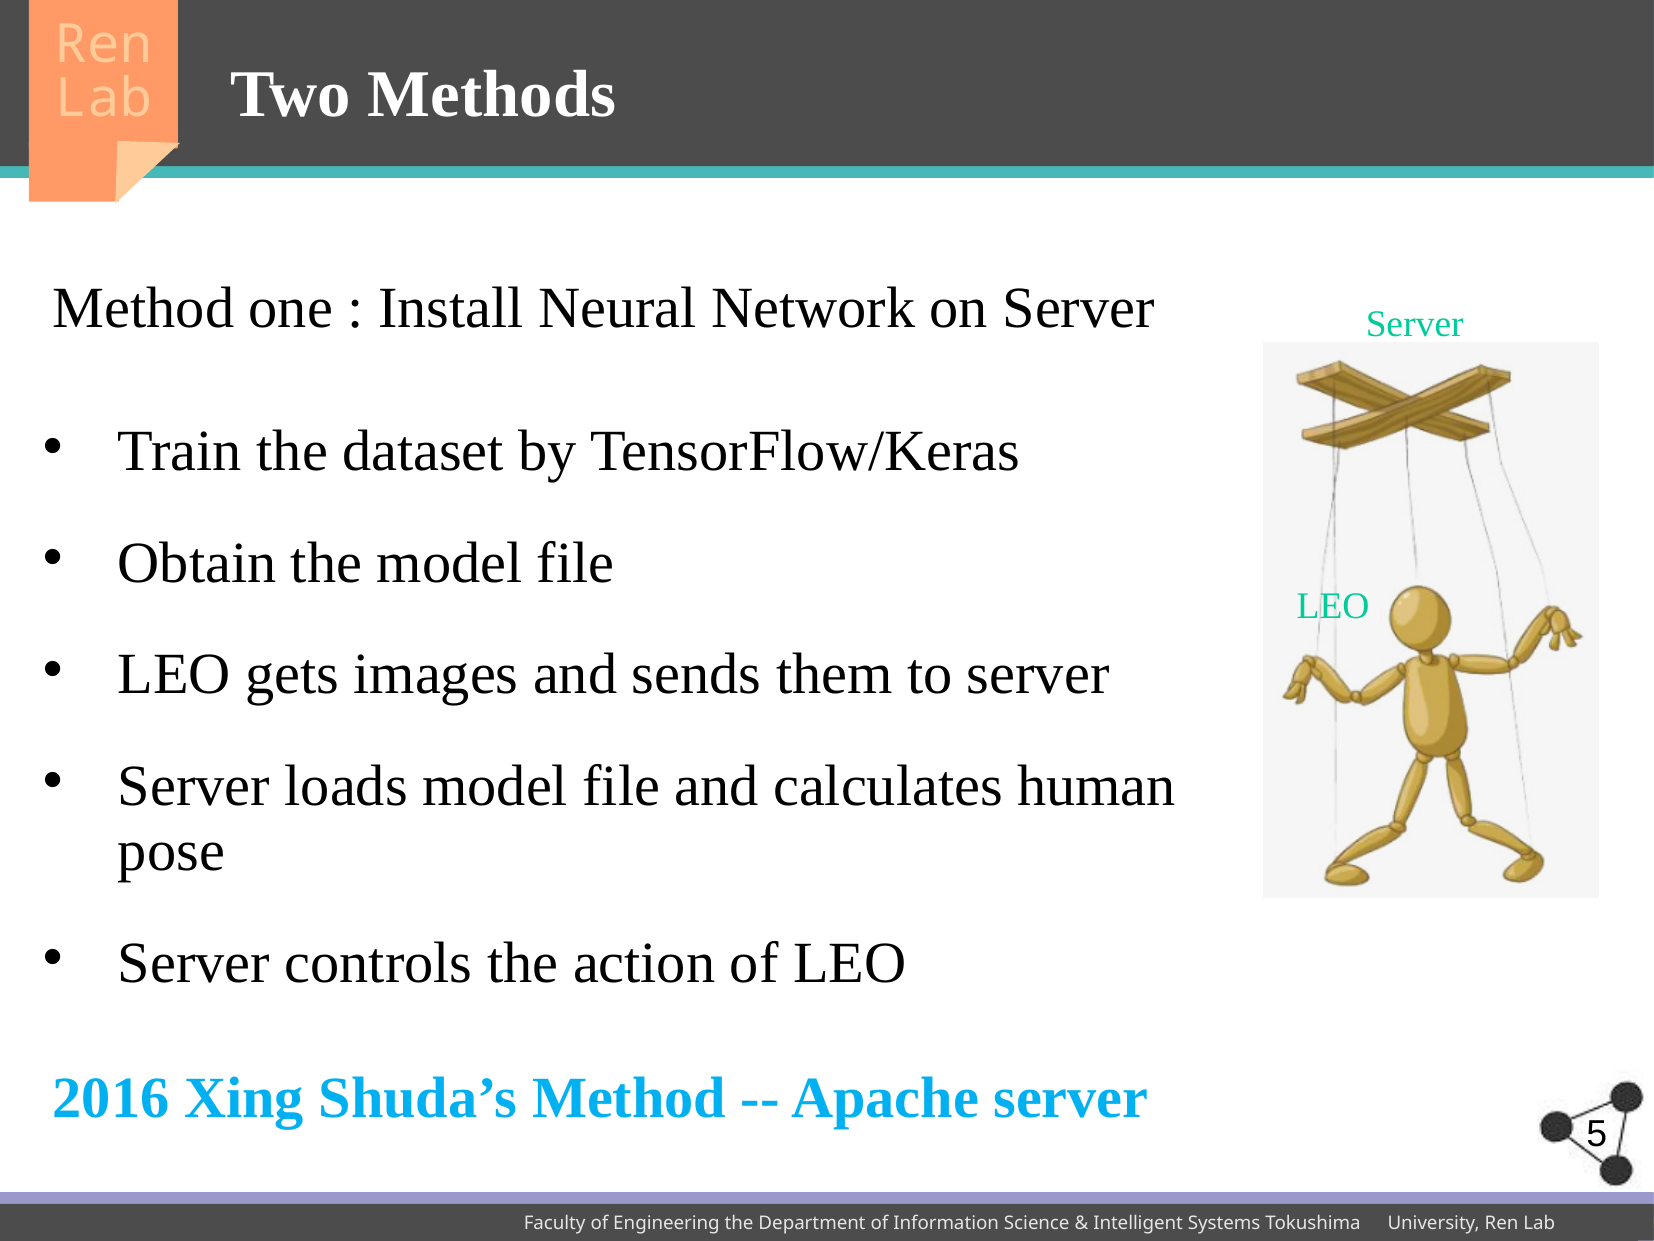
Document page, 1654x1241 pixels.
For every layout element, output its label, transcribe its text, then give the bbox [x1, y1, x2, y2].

text_box Method one : Install Neural Network on Server [37, 268, 1218, 360]
text_box 2016 Xing Shuda’s Method -- Apache server [37, 1058, 1187, 1150]
text_box Server [1350, 291, 1491, 342]
picture [1262, 342, 1599, 898]
picture [1523, 1069, 1654, 1192]
text_box Train the dataset by TensorFlow/Keras Obtain the model file LEO gets images and sends them to server Server loads model file and calculates human pose Server controls the action of LEO [28, 411, 1244, 1020]
text_box Two Methods [215, 42, 658, 138]
